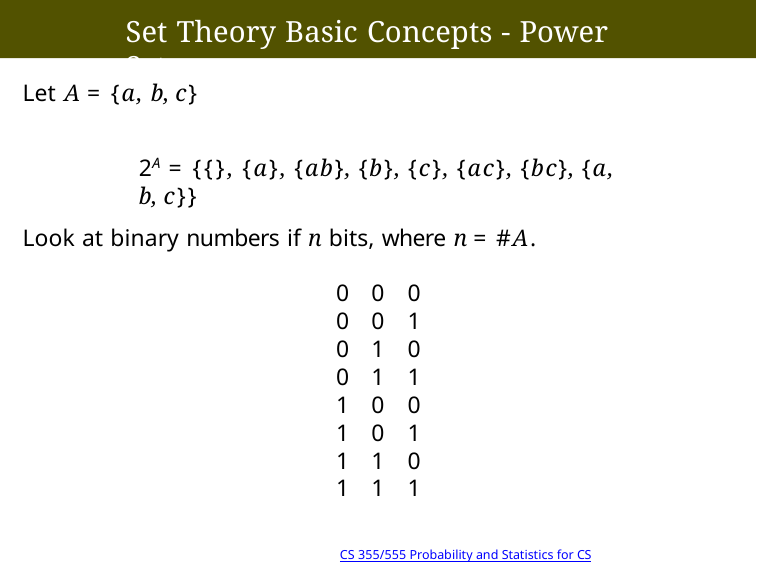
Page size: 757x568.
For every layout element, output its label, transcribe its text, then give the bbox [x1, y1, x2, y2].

title Set Theory Basic Concepts - Power Set [106, 10, 650, 108]
table_cell 1 [360, 340, 396, 368]
table_cell 1 [360, 480, 396, 506]
table_cell 0 [396, 340, 425, 368]
table_cell 1 [396, 480, 425, 506]
table_cell 1 [331, 452, 360, 480]
table_cell 0 [331, 312, 360, 340]
table_cell 0 [396, 396, 425, 424]
table_cell 0 [331, 340, 360, 368]
text_box CS 355/555 Probability and Statistics for CS [337, 550, 645, 565]
table_cell 1 [360, 368, 396, 396]
table_cell 1 [396, 312, 425, 340]
table_cell 0 [360, 424, 396, 452]
table_cell 1 [331, 396, 360, 424]
table_cell 1 [396, 424, 425, 452]
table_header 0 [360, 286, 396, 312]
table_cell 1 [331, 480, 360, 506]
table_header 0 [396, 286, 425, 312]
table_cell 0 [360, 396, 396, 424]
table_cell 0 [360, 312, 396, 340]
table_cell 1 [331, 424, 360, 452]
table_cell 1 [396, 368, 425, 396]
table_cell 0 [331, 368, 360, 396]
text_box Let A = {a, b, c} 2A = {{}, {a}, {ab}, {b}, {c}, {ac}, {bc}, {a, b, c}} Look at binary numbers if n bits, where n = #A. [14, 76, 626, 251]
table_cell 0 [396, 452, 425, 480]
table_cell 1 [360, 452, 396, 480]
table_header 0 [331, 286, 360, 312]
